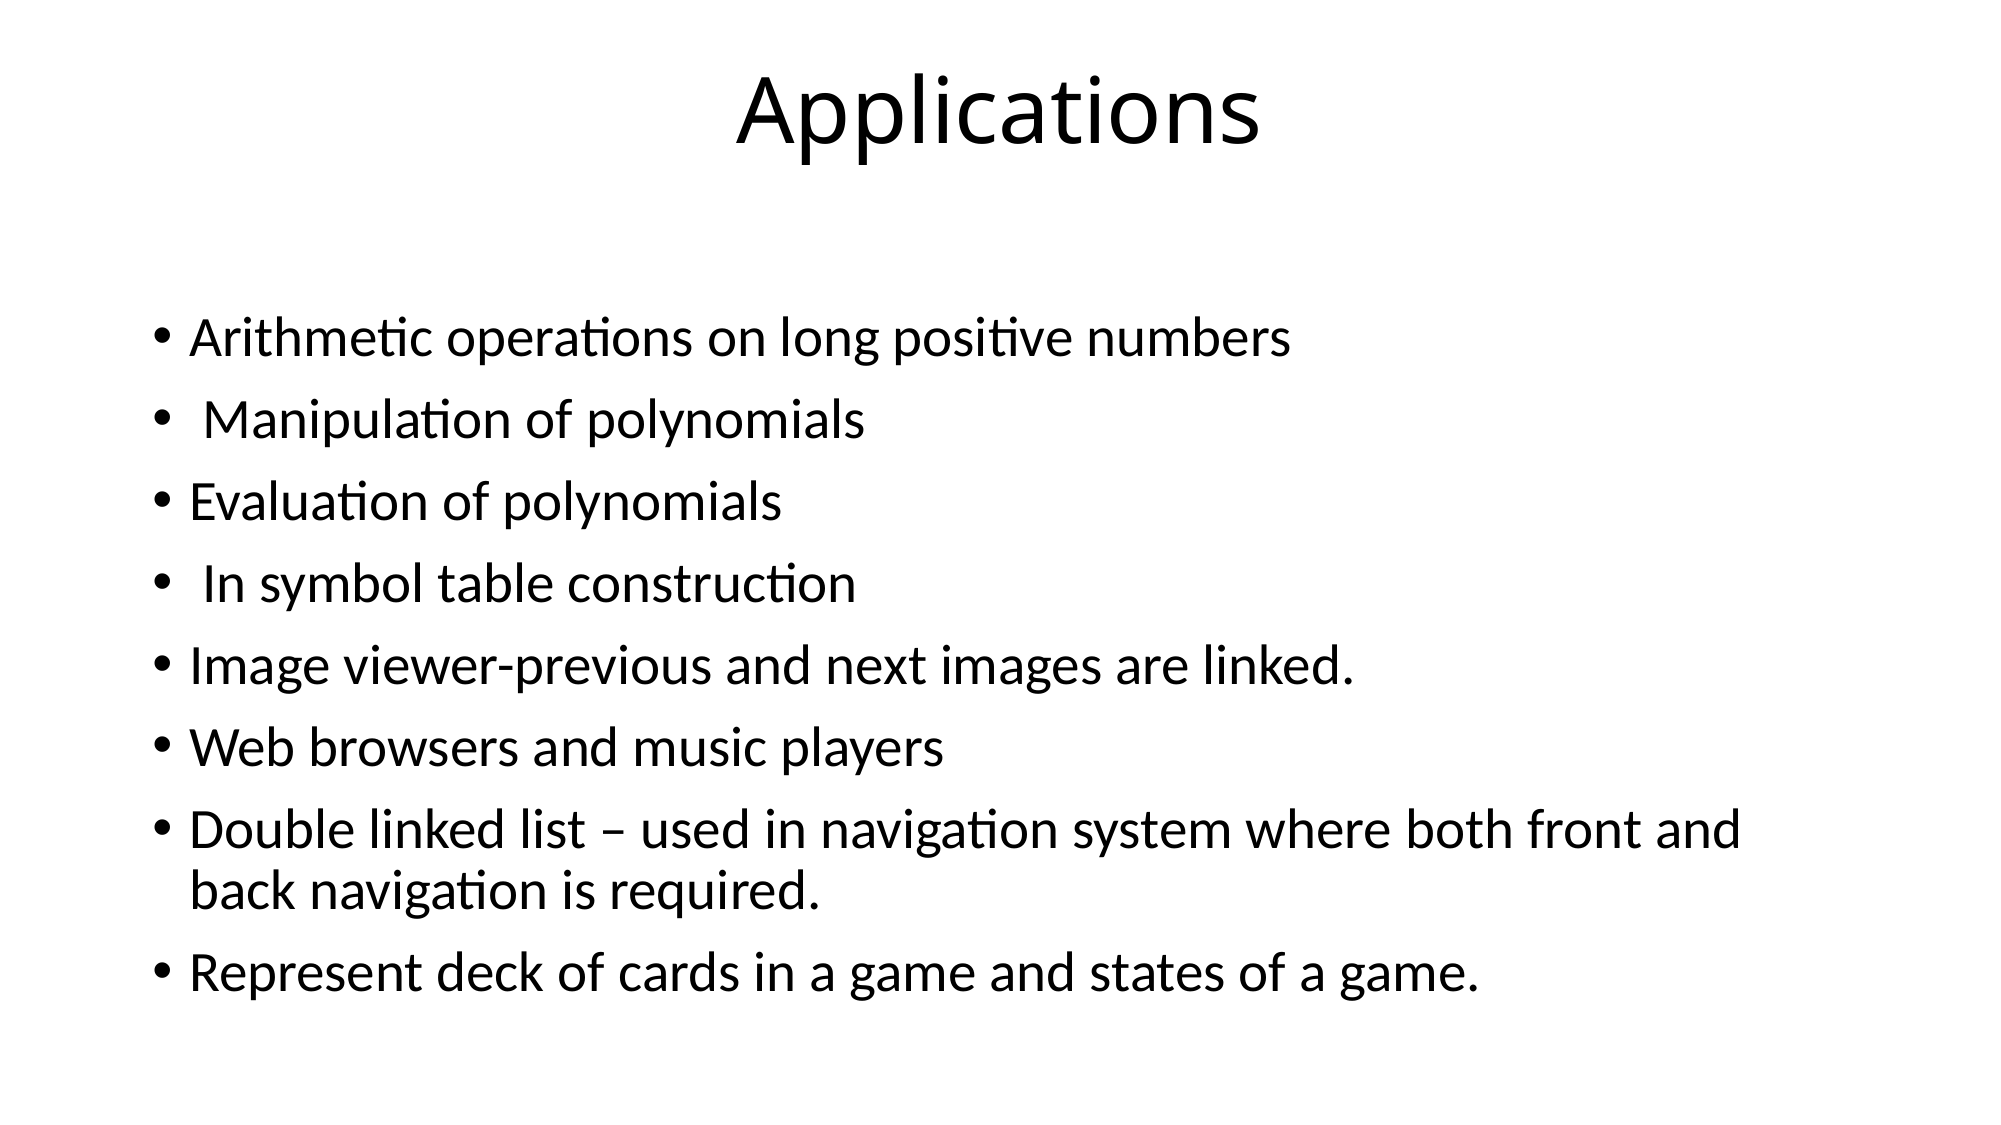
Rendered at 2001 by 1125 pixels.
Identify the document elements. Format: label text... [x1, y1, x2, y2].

list Arithmetic operations on long positive numbers Manipulation of polynomials Evaluation of polynomials In symbol table construction Image viewer-previous and next images are linked. Web browsers and music players Double linked list – used in navigation system where both front and back navigation is required. Represent deck of cards in a game and states of a game. [137, 299, 1863, 1014]
title Applications [137, 59, 1863, 278]
